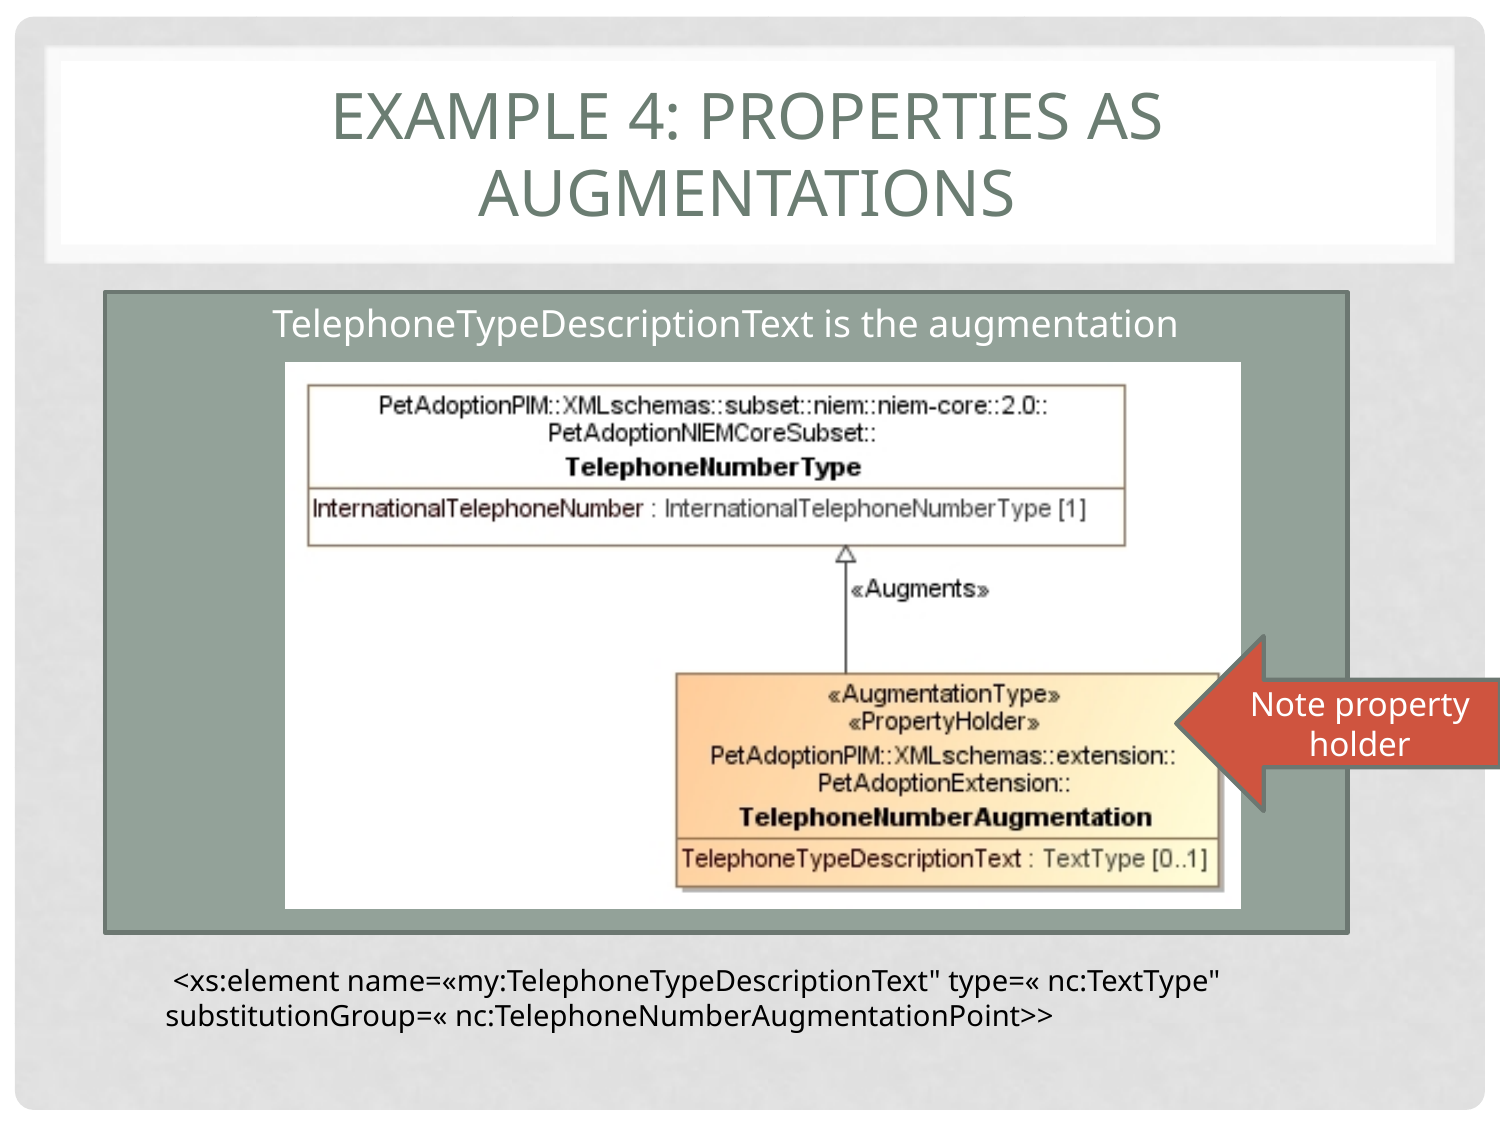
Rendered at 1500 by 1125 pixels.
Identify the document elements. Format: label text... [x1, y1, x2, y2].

title Example 4: Properties as Augmentations [69, 66, 1425, 238]
text_box TelephoneTypeDescriptionText is the augmentation [103, 290, 1350, 935]
text_box <xs:element name=«my:TelephoneTypeDescriptionText" type=« nc:TextType" substitutionGroup=« nc:TelephoneNumberAugmentationPoint>> [150, 954, 1302, 1040]
picture [285, 362, 1241, 910]
text_box Note property holder [1241, 634, 1500, 813]
